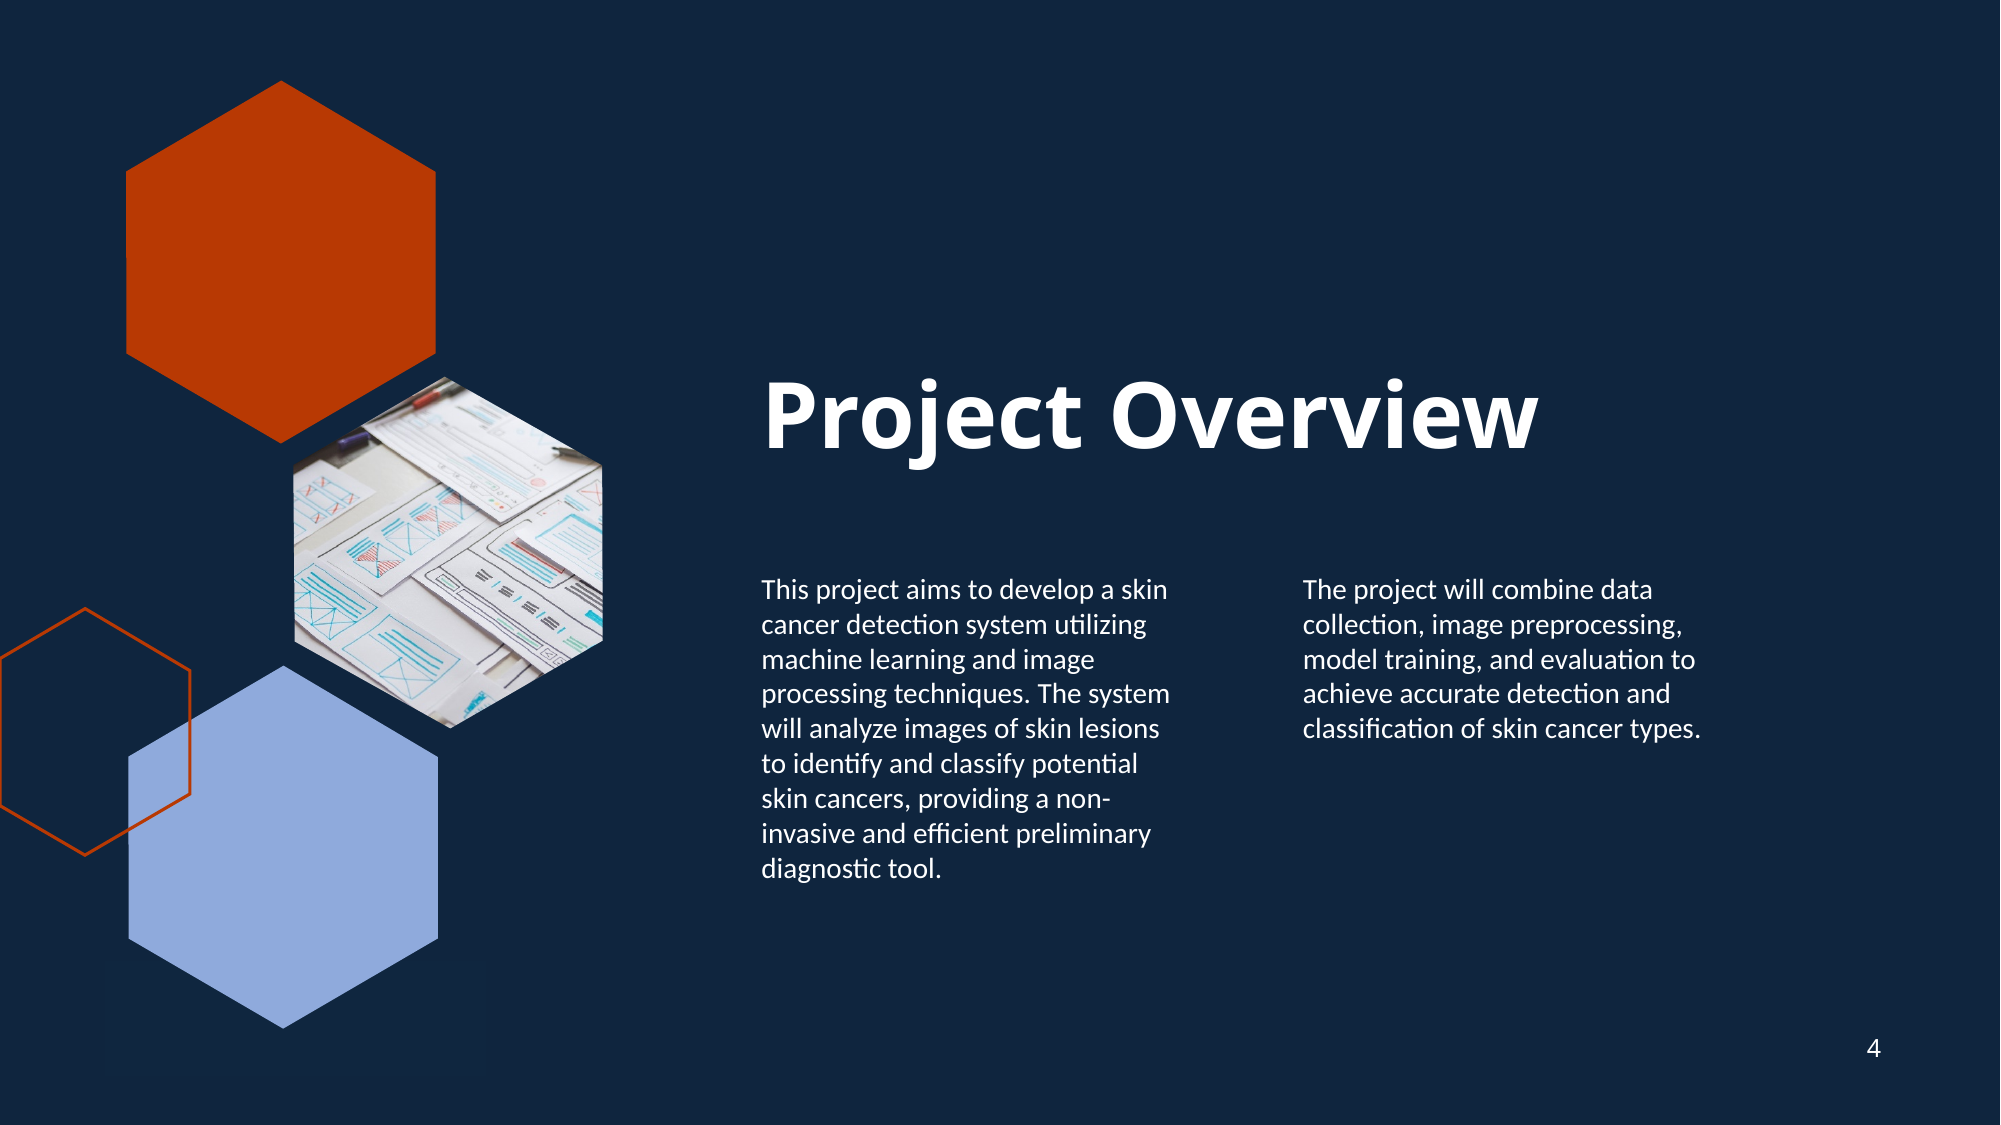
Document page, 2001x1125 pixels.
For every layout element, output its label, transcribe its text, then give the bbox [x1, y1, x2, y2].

picture [293, 376, 603, 729]
list The project will combine data collection, image preprocessing, model training, and evaluation to achieve accurate detection and classification of skin cancer types. [1287, 562, 1724, 846]
text_box 4 [1836, 1019, 1912, 1080]
list This project aims to develop a skin cancer detection system utilizing machine learning and image processing techniques. The system will analyze images of skin lesions to identify and classify potential skin cancers, providing a non-invasive and efficient preliminary diagnostic tool. [746, 562, 1198, 966]
title Project Overview [746, 258, 1830, 476]
